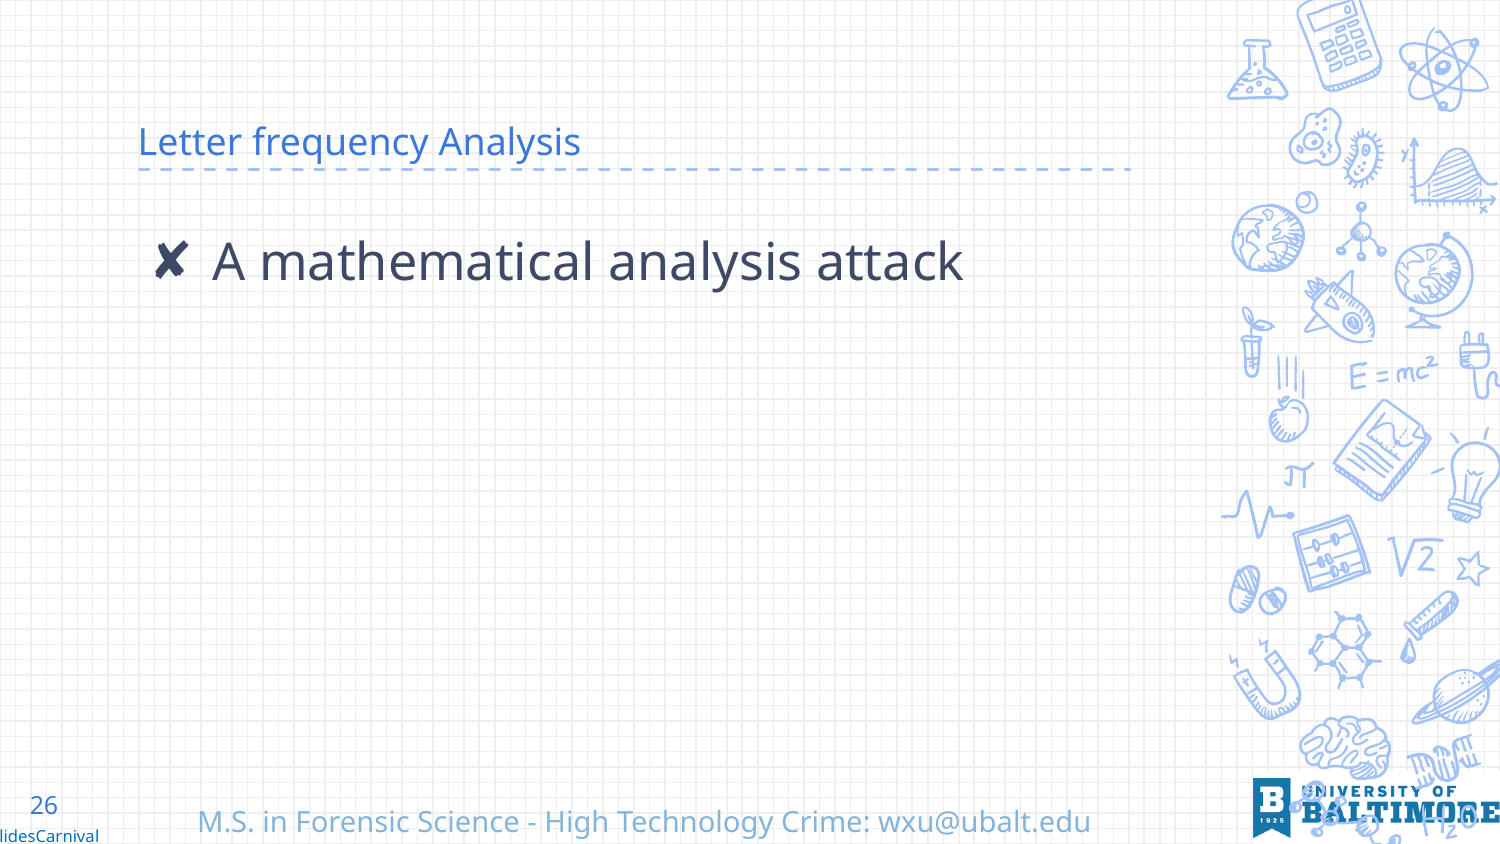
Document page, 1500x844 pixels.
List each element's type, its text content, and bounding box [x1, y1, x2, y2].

picture [1253, 771, 1500, 844]
slide_number 26 [14, 774, 105, 840]
title Letter frequency Analysis [122, 36, 1130, 178]
picture [1327, 813, 1336, 822]
picture [1316, 786, 1321, 797]
picture [1365, 817, 1376, 833]
list A mathematical analysis attack [122, 213, 1130, 806]
